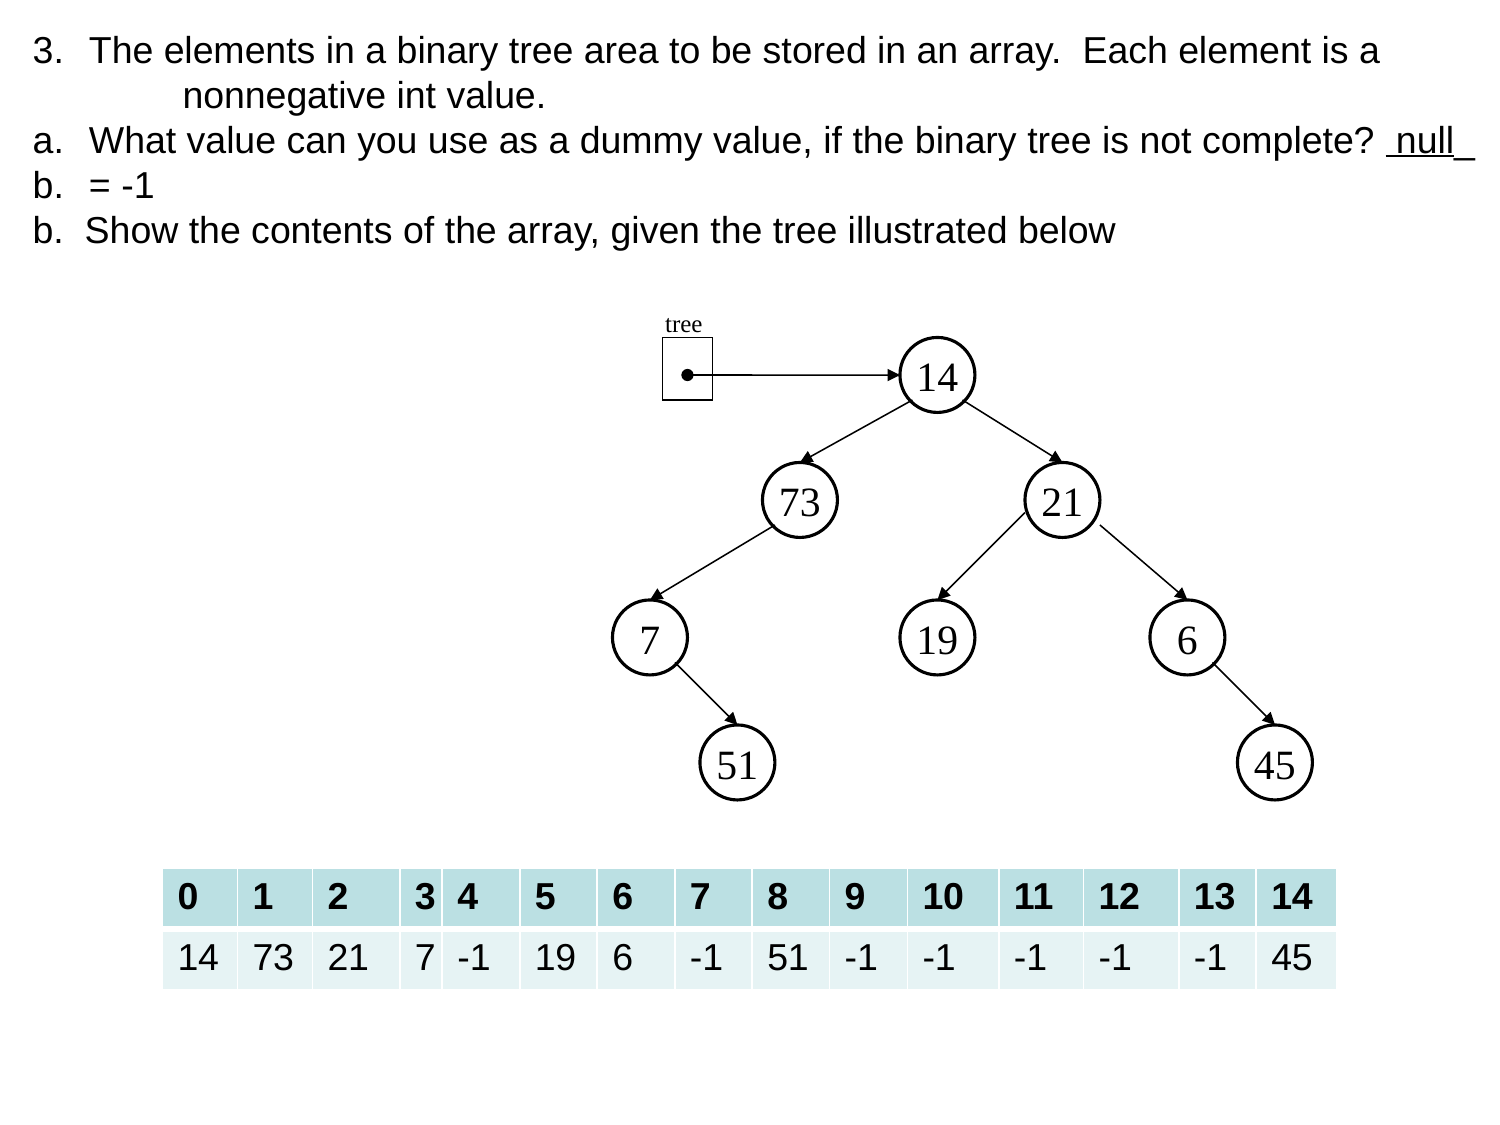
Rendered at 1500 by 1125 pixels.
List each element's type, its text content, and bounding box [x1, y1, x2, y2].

text_box 51 [699, 724, 775, 800]
text_box [649, 524, 776, 601]
table_header 13 [1180, 869, 1255, 926]
table_header 2 [313, 869, 399, 926]
table_cell -1 [1084, 932, 1178, 989]
text_box tree [650, 299, 718, 345]
text_box 19 [899, 599, 975, 675]
table_header 12 [1084, 869, 1178, 926]
table_cell 73 [238, 932, 312, 989]
table_header 11 [1000, 869, 1083, 926]
text_box [799, 399, 913, 463]
table_cell 45 [1257, 932, 1336, 989]
text_box 7 [612, 600, 688, 675]
table_cell 21 [313, 932, 399, 989]
table_header 10 [908, 869, 998, 926]
table_cell -1 [676, 932, 751, 989]
table_cell 6 [598, 932, 674, 989]
text_box [662, 345, 713, 400]
text_box [1099, 524, 1188, 601]
text_box 73 [762, 462, 838, 538]
table_header 14 [1257, 869, 1336, 926]
text_box [937, 512, 1026, 601]
table_header 0 [163, 869, 237, 926]
table_cell -1 [908, 932, 998, 989]
text_box [681, 368, 901, 382]
text_box 14 [900, 337, 975, 413]
table_header 1 [238, 869, 312, 926]
table_header 5 [521, 869, 596, 926]
table_cell -1 [1180, 932, 1255, 989]
table_header 9 [830, 869, 907, 926]
table_cell -1 [830, 932, 907, 989]
text_box 6 [1149, 599, 1225, 675]
table_cell -1 [443, 932, 519, 989]
text_box [674, 662, 738, 725]
table_cell -1 [1000, 932, 1083, 989]
text_box The elements in a binary tree area to be stored in an array. Each element is a nonnegative int value. What value can you use as a dummy value, if the binary tree is not complete? null_ = -1 b. Show the contents of the array, given the tree illustrated below [17, 18, 1500, 259]
table_header 7 [676, 869, 751, 926]
table_cell 19 [521, 932, 596, 989]
table_cell 7 [401, 932, 441, 989]
text_box [1212, 662, 1276, 725]
table_header 3 [401, 869, 441, 926]
table_header 6 [598, 869, 674, 926]
table_header 4 [443, 869, 519, 926]
text_box 45 [1237, 725, 1313, 800]
text_box 21 [1024, 462, 1100, 538]
table_cell 14 [163, 932, 237, 989]
table_header 8 [753, 869, 829, 926]
table_cell 51 [753, 932, 829, 989]
text_box [962, 399, 1063, 463]
